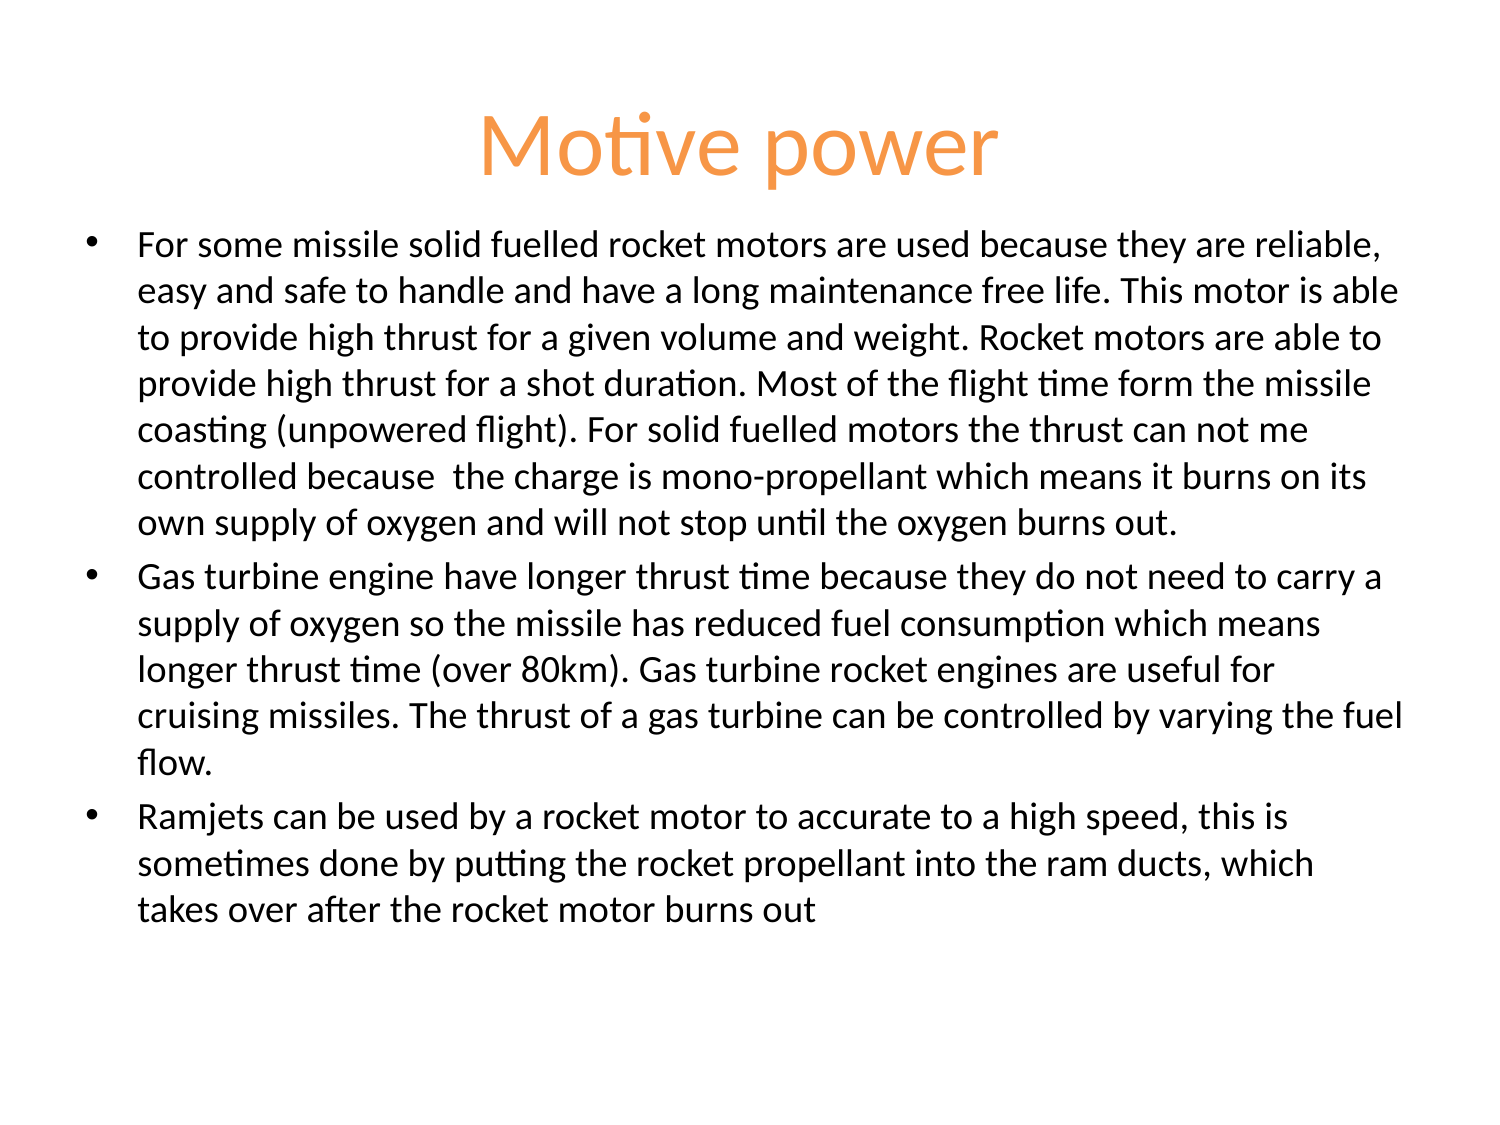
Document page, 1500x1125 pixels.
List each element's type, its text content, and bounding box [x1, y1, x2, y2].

list For some missile solid fuelled rocket motors are used because they are reliable, easy and safe to handle and have a long maintenance free life. This motor is able to provide high thrust for a given volume and weight. Rocket motors are able to provide high thrust for a shot duration. Most of the flight time form the missile coasting (unpowered flight). For solid fuelled motors the thrust can not me controlled because the charge is mono-propellant which means it burns on its own supply of oxygen and will not stop until the oxygen burns out. Gas turbine engine have longer thrust time because they do not need to carry a supply of oxygen so the missile has reduced fuel consumption which means longer thrust time (over 80km). Gas turbine rocket engines are useful for cruising missiles. The thrust of a gas turbine can be controlled by varying the fuel flow. Ramjets can be used by a rocket motor to accurate to a high speed, this is sometimes done by putting the rocket propellant into the ram ducts, which takes over after the rocket motor burns out [70, 210, 1421, 954]
title Motive power [75, 45, 1425, 233]
